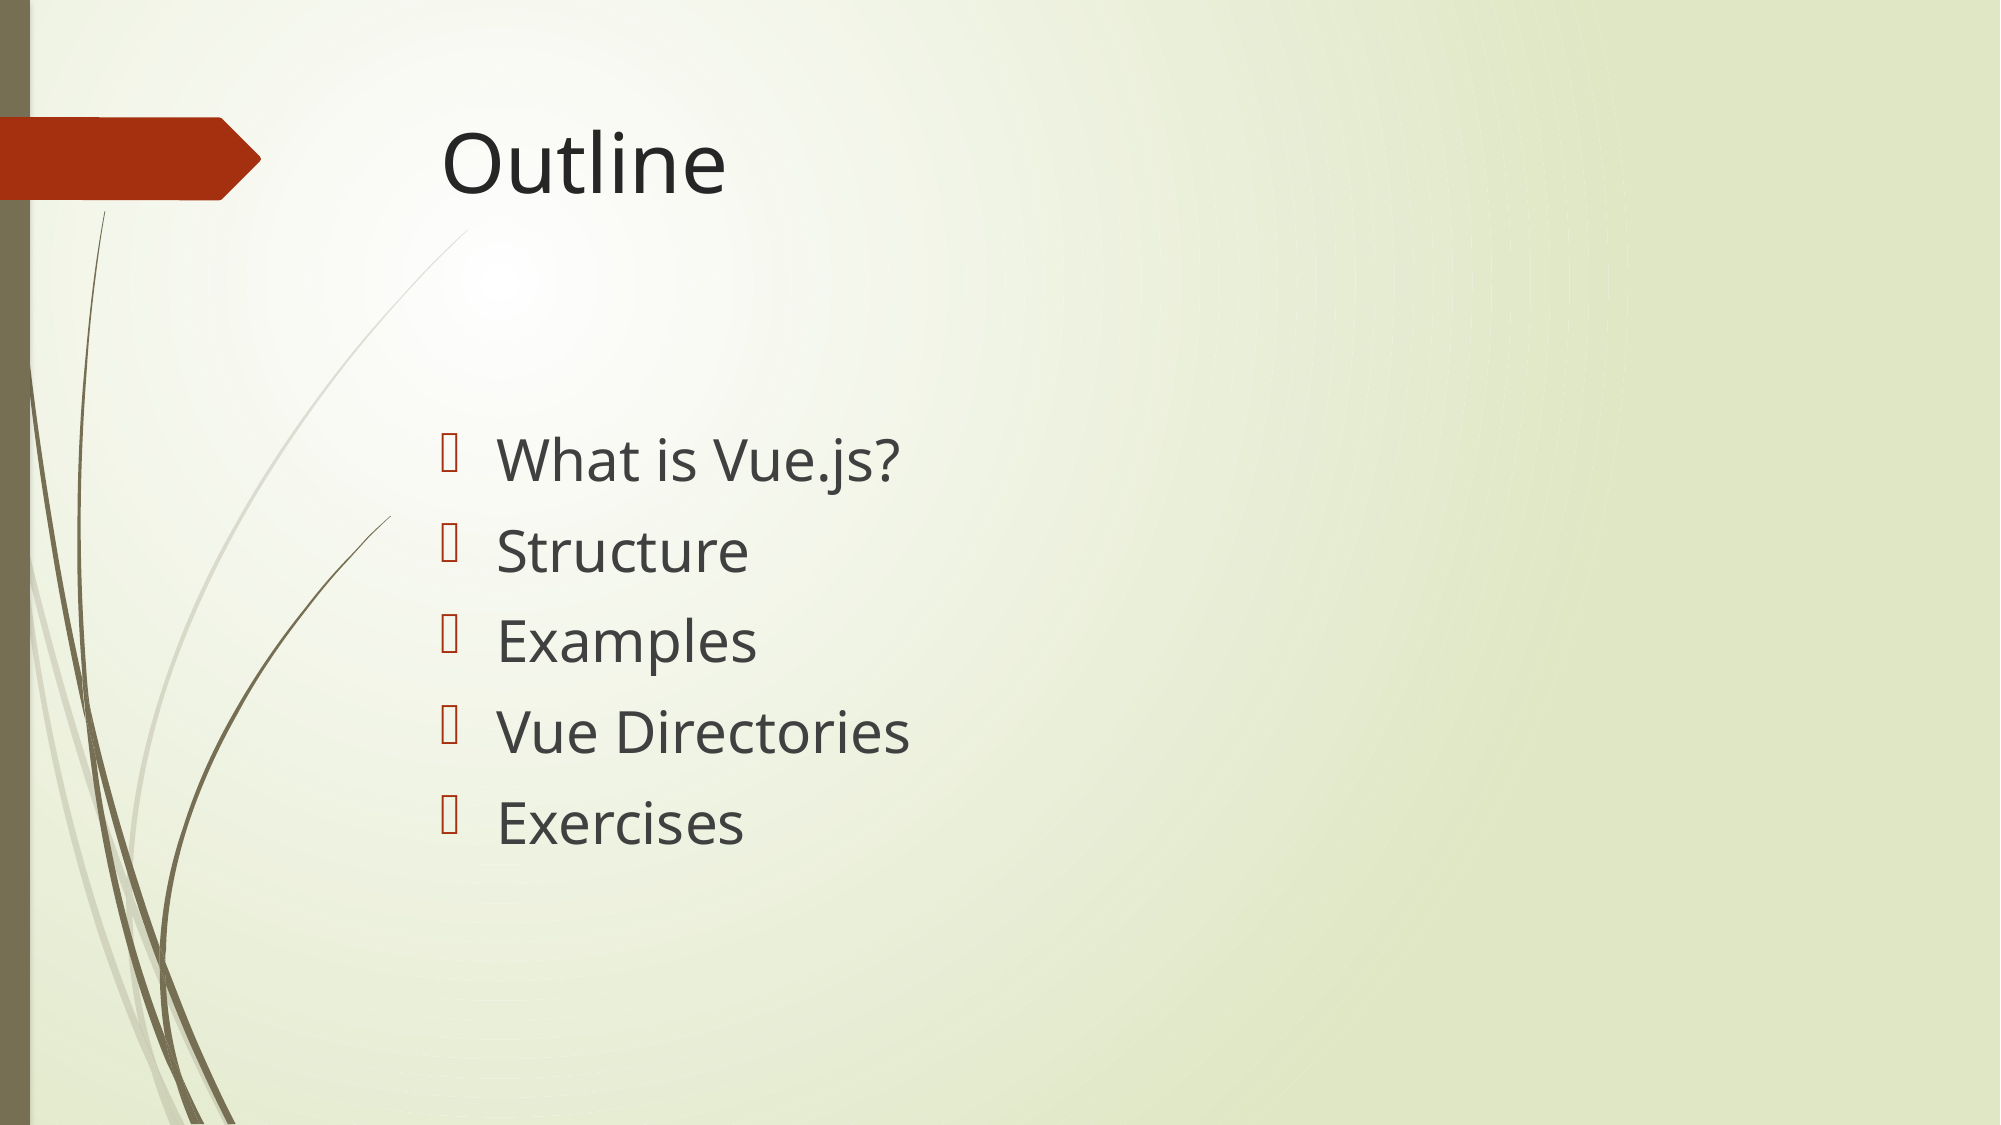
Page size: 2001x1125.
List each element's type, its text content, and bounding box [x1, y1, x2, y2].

list What is Vue.js? Structure Examples Vue Directories Exercises [424, 350, 1888, 970]
title Outline [425, 102, 1888, 313]
